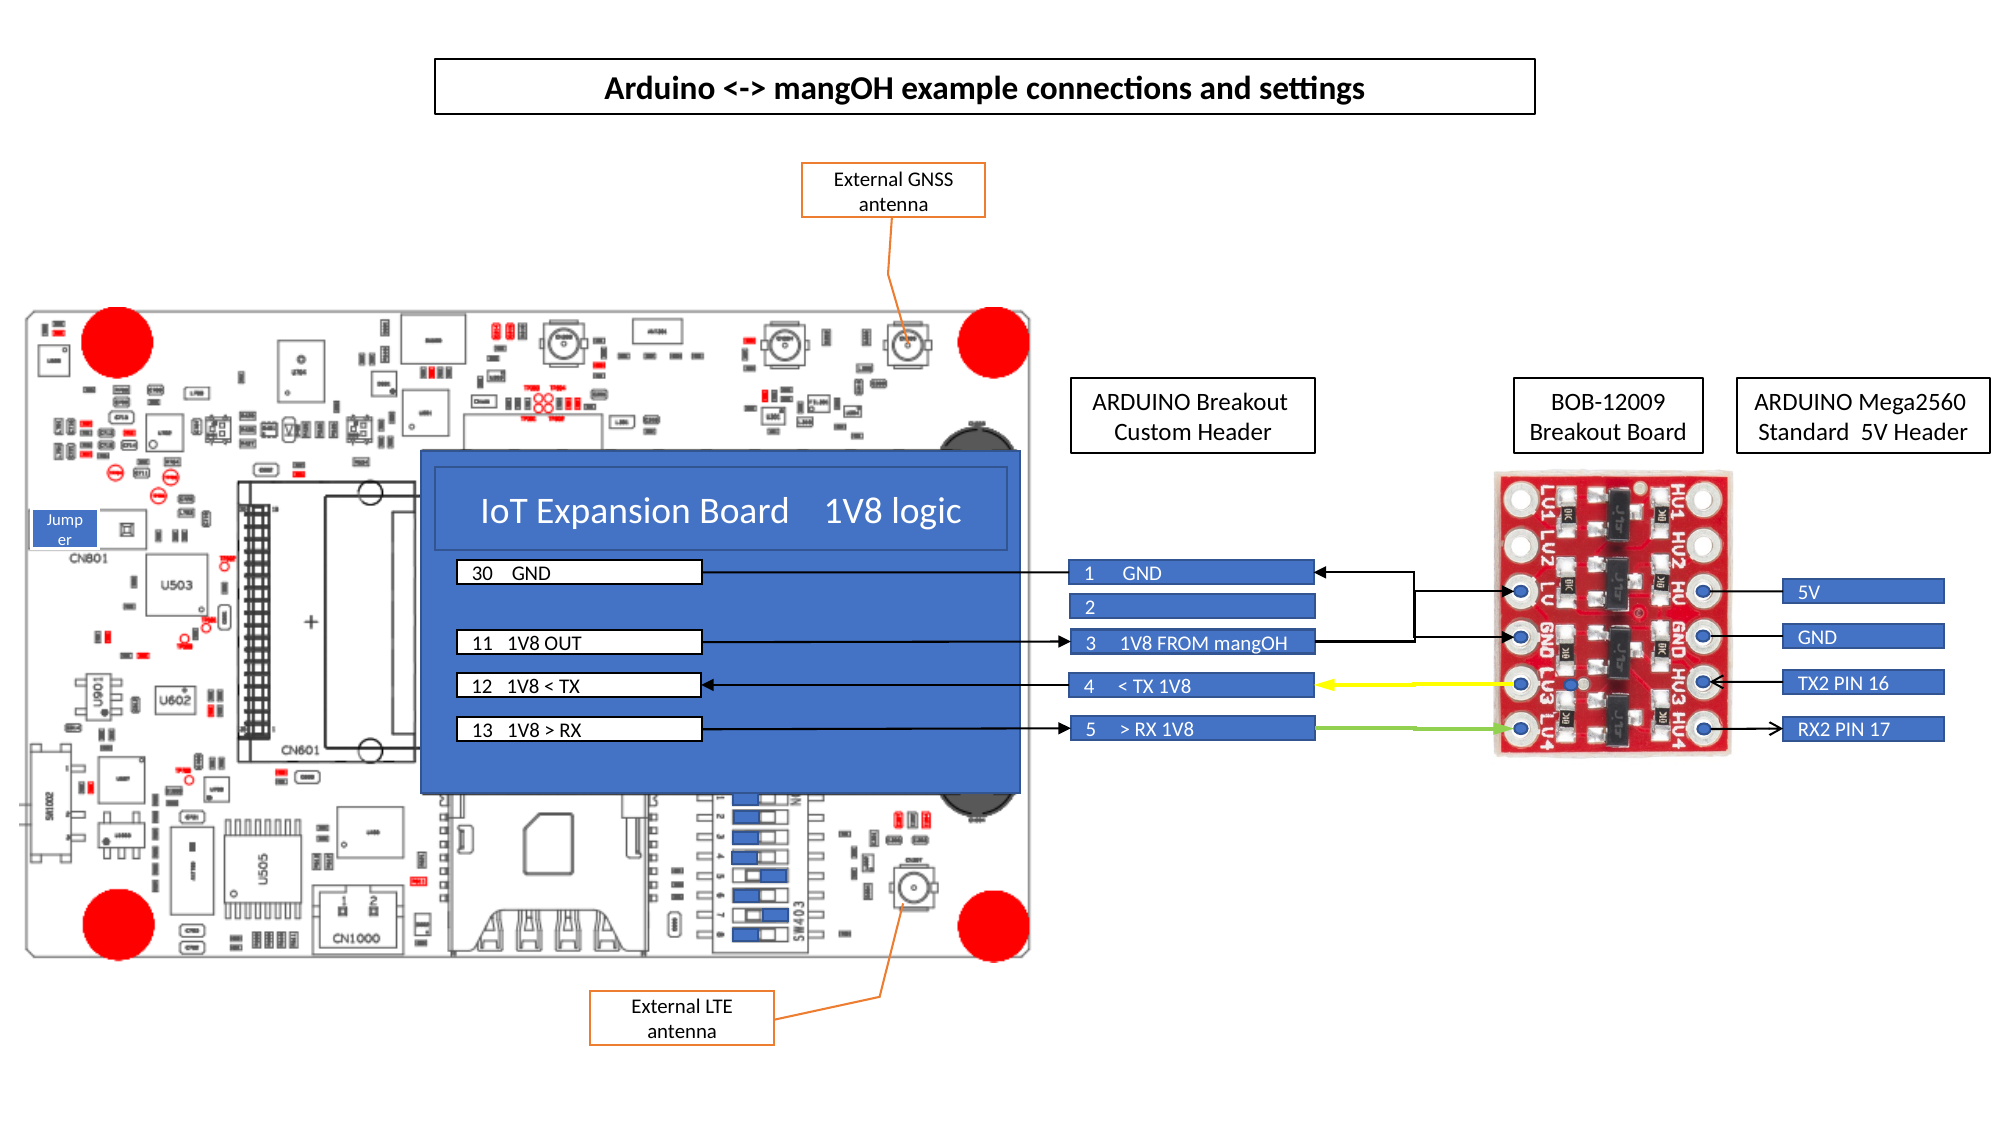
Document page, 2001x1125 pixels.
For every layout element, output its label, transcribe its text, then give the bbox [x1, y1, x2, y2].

text_box ARDUINO Mega2560 Standard 5V Header [1736, 378, 1990, 453]
text_box 5 > RX 1V8 [1070, 715, 1316, 741]
text_box GND [1783, 623, 1945, 649]
text_box 3 1V8 FROM mangOH [1070, 628, 1316, 655]
text_box TX2 PIN 16 [1783, 669, 1945, 695]
text_box 2 [1069, 593, 1313, 619]
text_box External GNSS antenna [801, 162, 986, 307]
text_box 1 GND [1068, 559, 1315, 585]
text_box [1315, 591, 1515, 642]
text_box 4 < TX 1V8 [1068, 672, 1315, 698]
picture [19, 307, 1036, 963]
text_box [1313, 572, 1515, 638]
text_box Arduino <-> mangOH example connections and settings [435, 59, 1536, 114]
text_box BOB-12009 Breakout Board [1513, 378, 1704, 447]
text_box ARDUINO Breakout Custom Header [1070, 378, 1316, 453]
text_box External LTE antenna [589, 963, 890, 1046]
text_box RX2 PIN 17 [1783, 716, 1945, 742]
picture [1450, 447, 1783, 780]
text_box 5V [1783, 578, 1945, 604]
